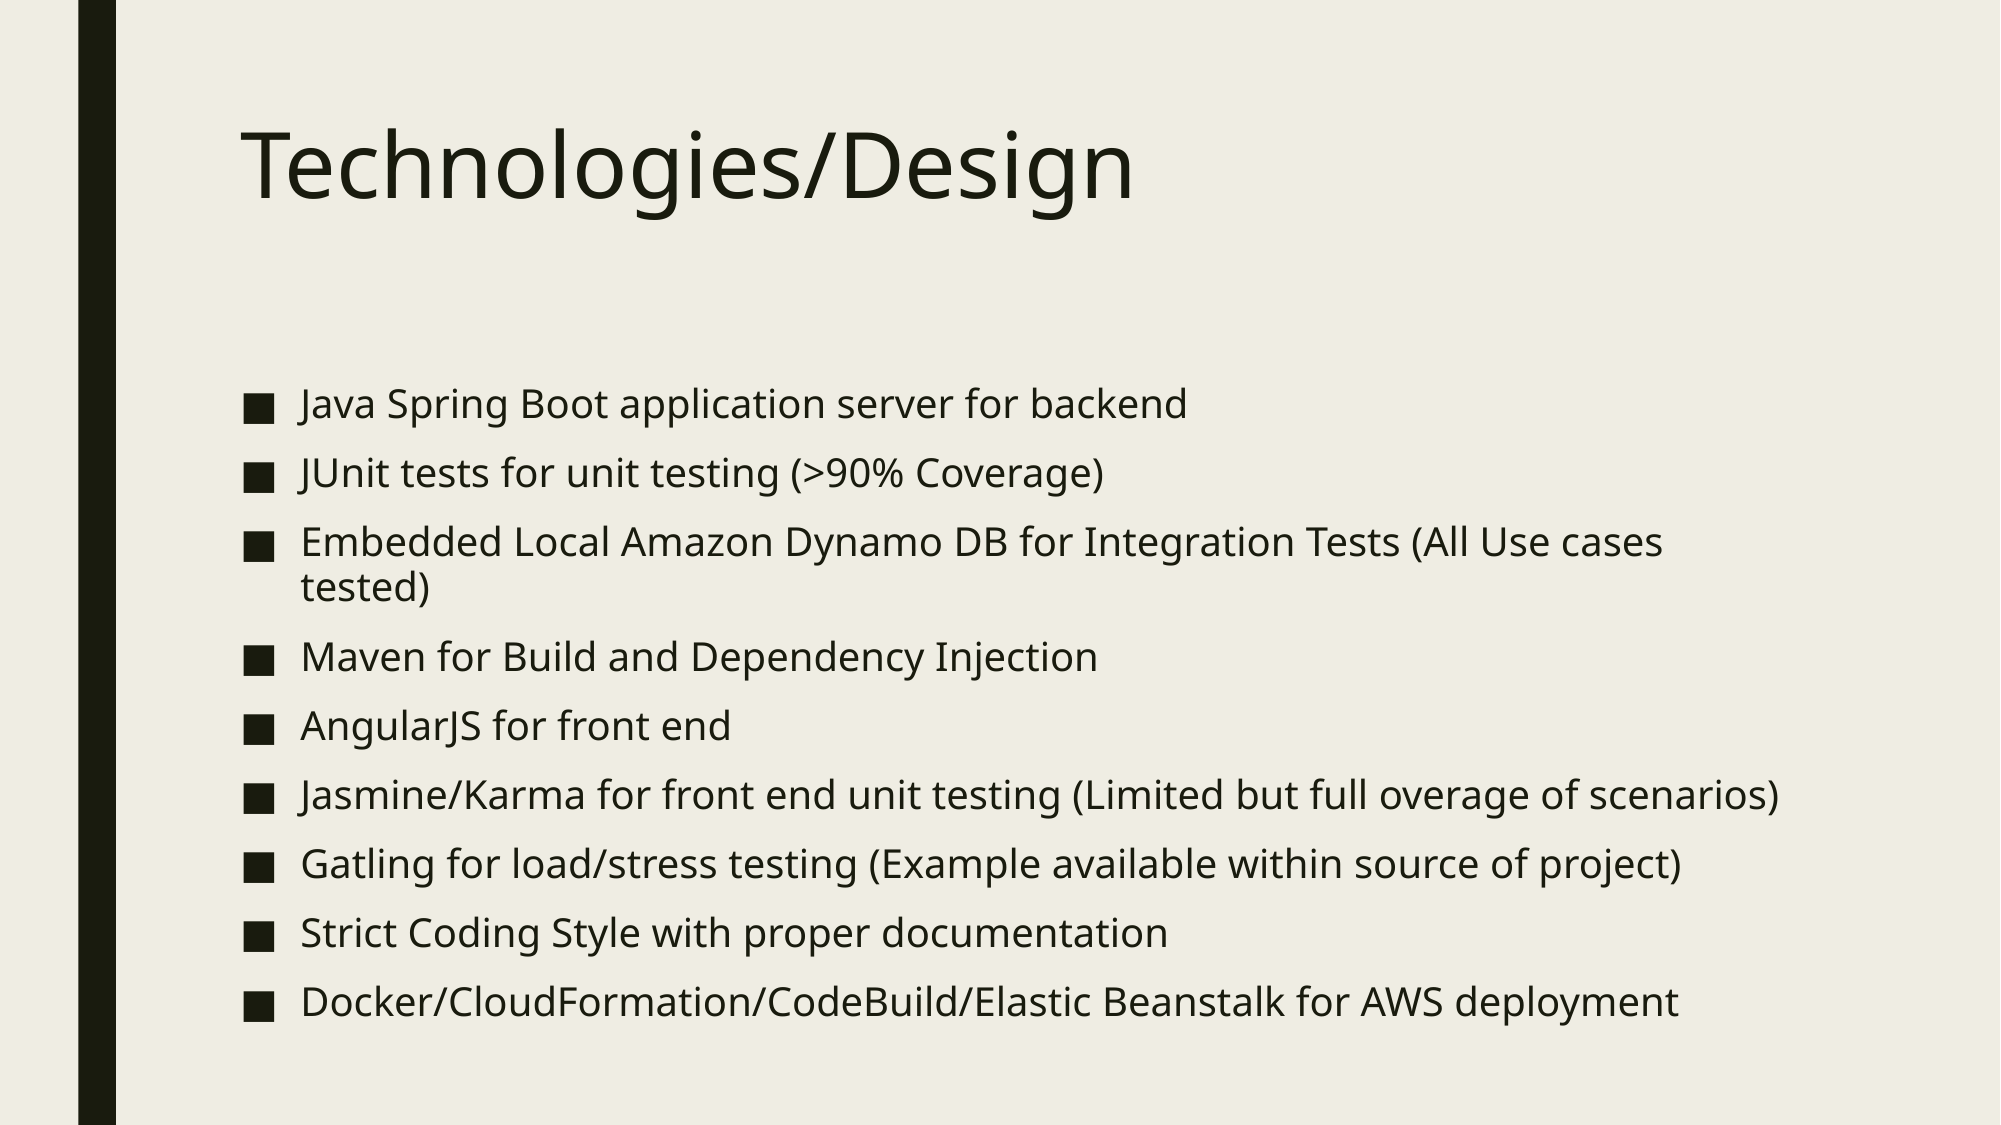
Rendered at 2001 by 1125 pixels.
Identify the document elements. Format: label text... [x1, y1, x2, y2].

list Java Spring Boot application server for backend JUnit tests for unit testing (>90% Coverage) Embedded Local Amazon Dynamo DB for Integration Tests (All Use cases tested) Maven for Build and Dependency Injection AngularJS for front end Jasmine/Karma for front end unit testing (Limited but full overage of scenarios) Gatling for load/stress testing (Example available within source of project) Strict Coding Style with proper documentation Docker/CloudFormation/CodeBuild/Elastic Beanstalk for AWS deployment [225, 375, 1800, 1050]
title Technologies/Design [225, 112, 1800, 357]
